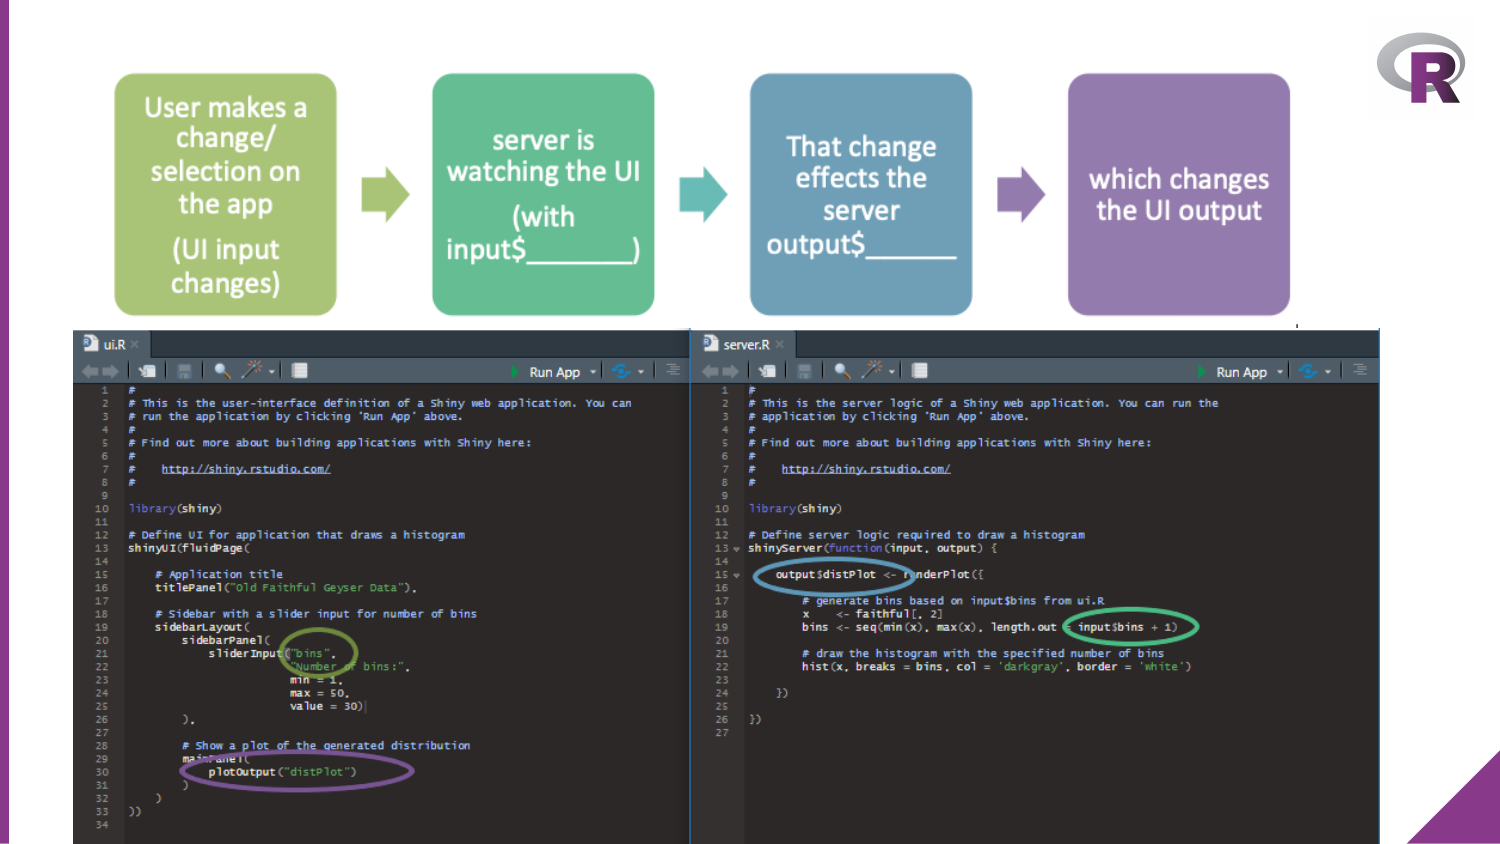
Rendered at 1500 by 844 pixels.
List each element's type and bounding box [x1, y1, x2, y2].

picture [72, 34, 1381, 844]
picture [1367, 14, 1475, 122]
